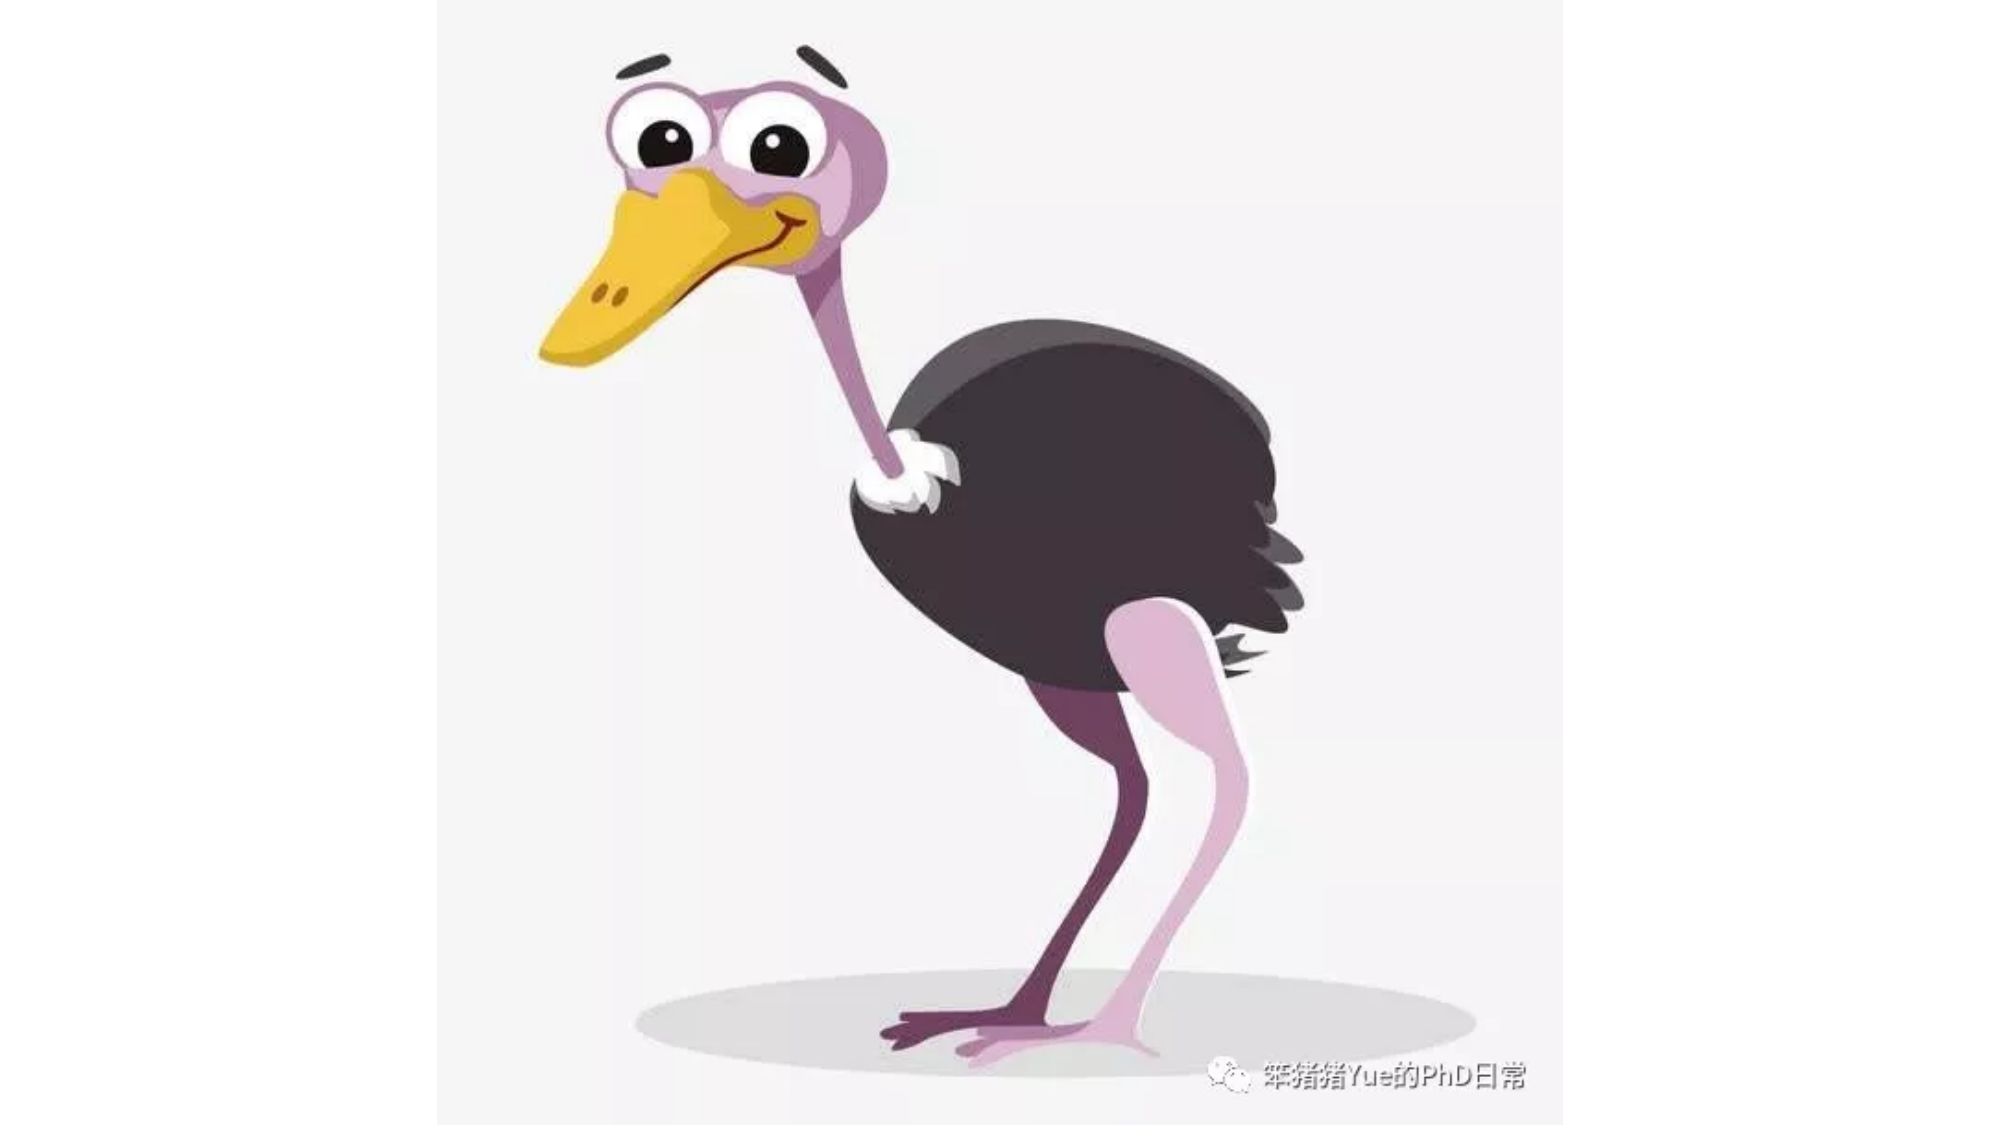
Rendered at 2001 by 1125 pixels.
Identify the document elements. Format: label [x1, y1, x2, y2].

picture [437, 0, 1563, 1125]
